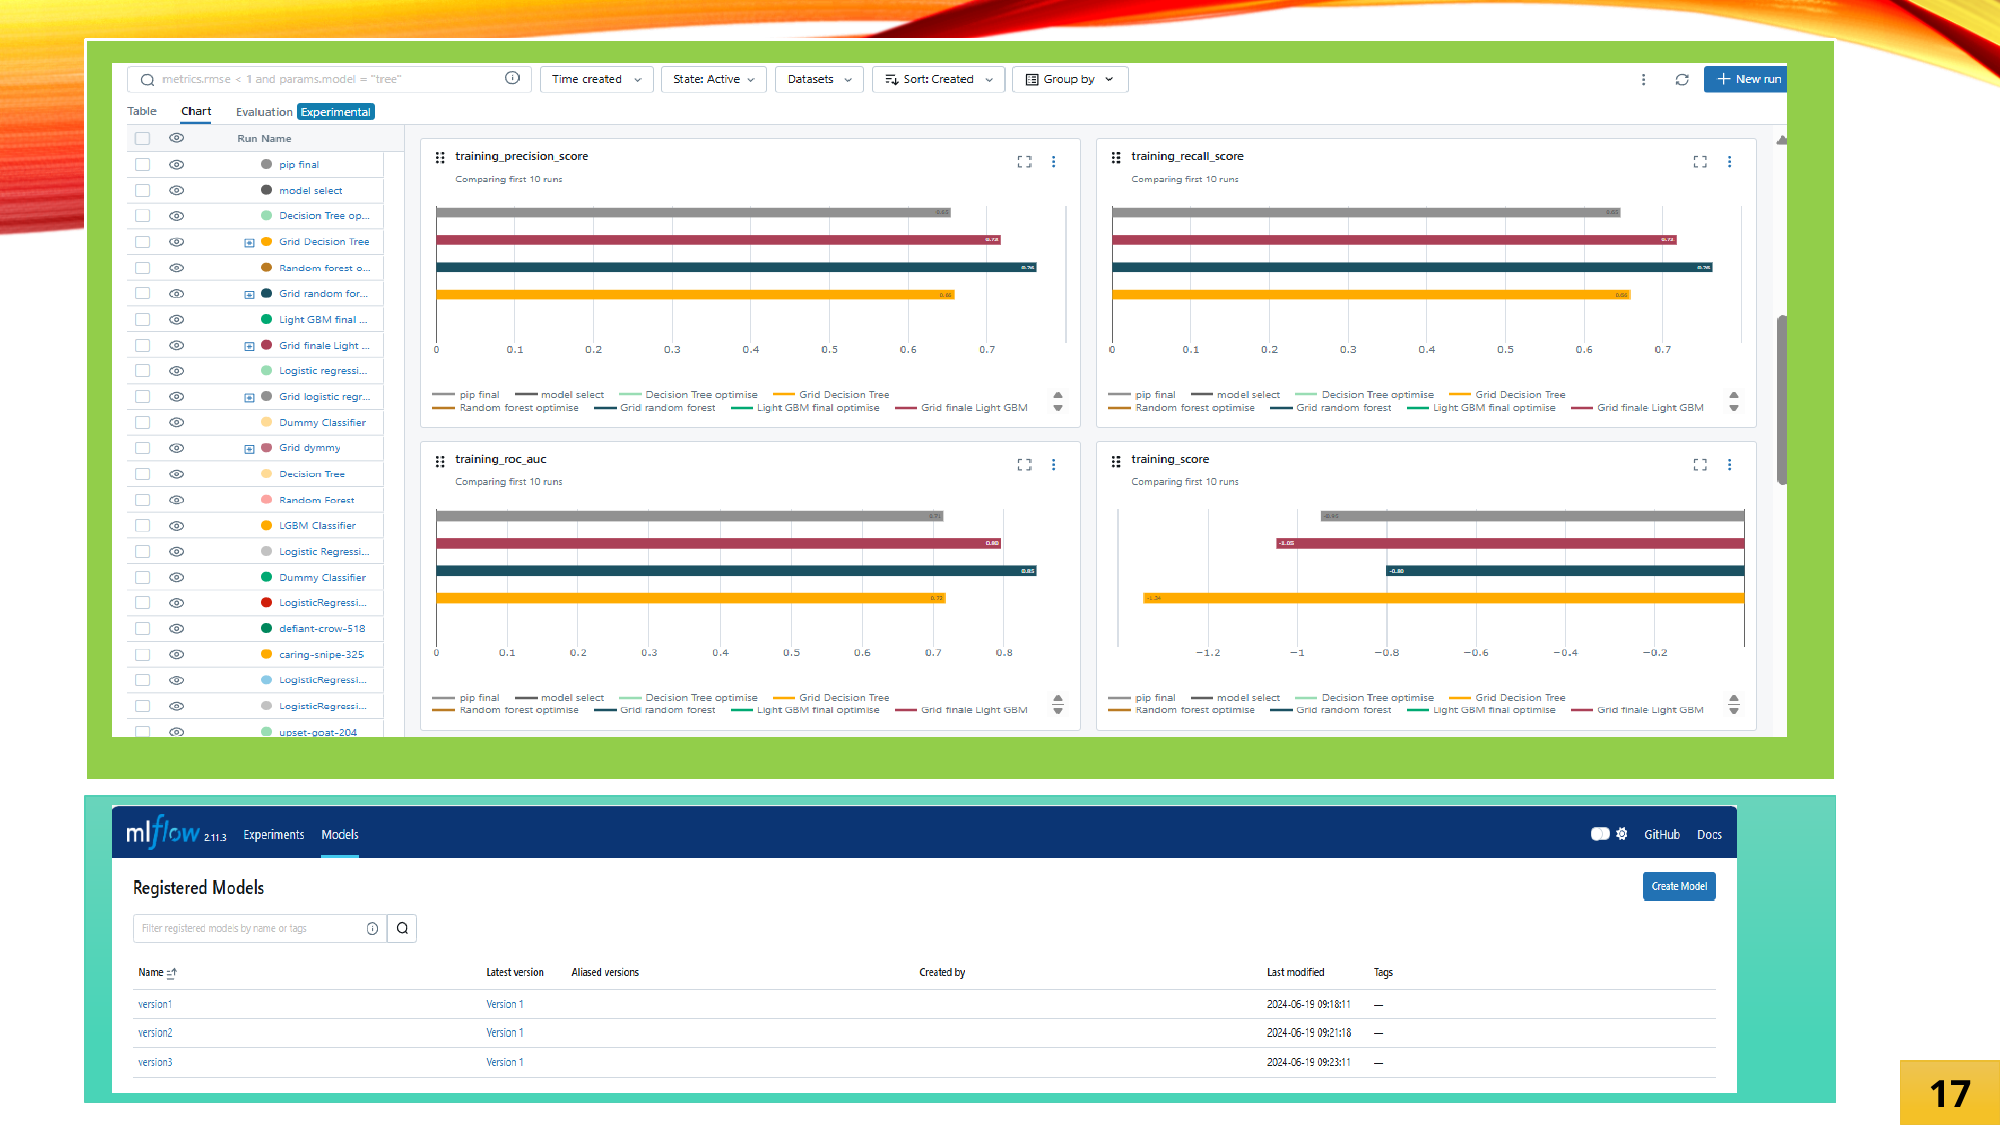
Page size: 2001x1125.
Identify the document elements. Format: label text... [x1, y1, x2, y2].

footer 1 [112, 1093, 1388, 1103]
picture [112, 63, 1787, 737]
picture [0, 0, 2000, 237]
text_box [84, 795, 1836, 1103]
picture [112, 805, 1738, 1093]
text_box 17 [1900, 1060, 2000, 1125]
text_box [84, 38, 1837, 782]
